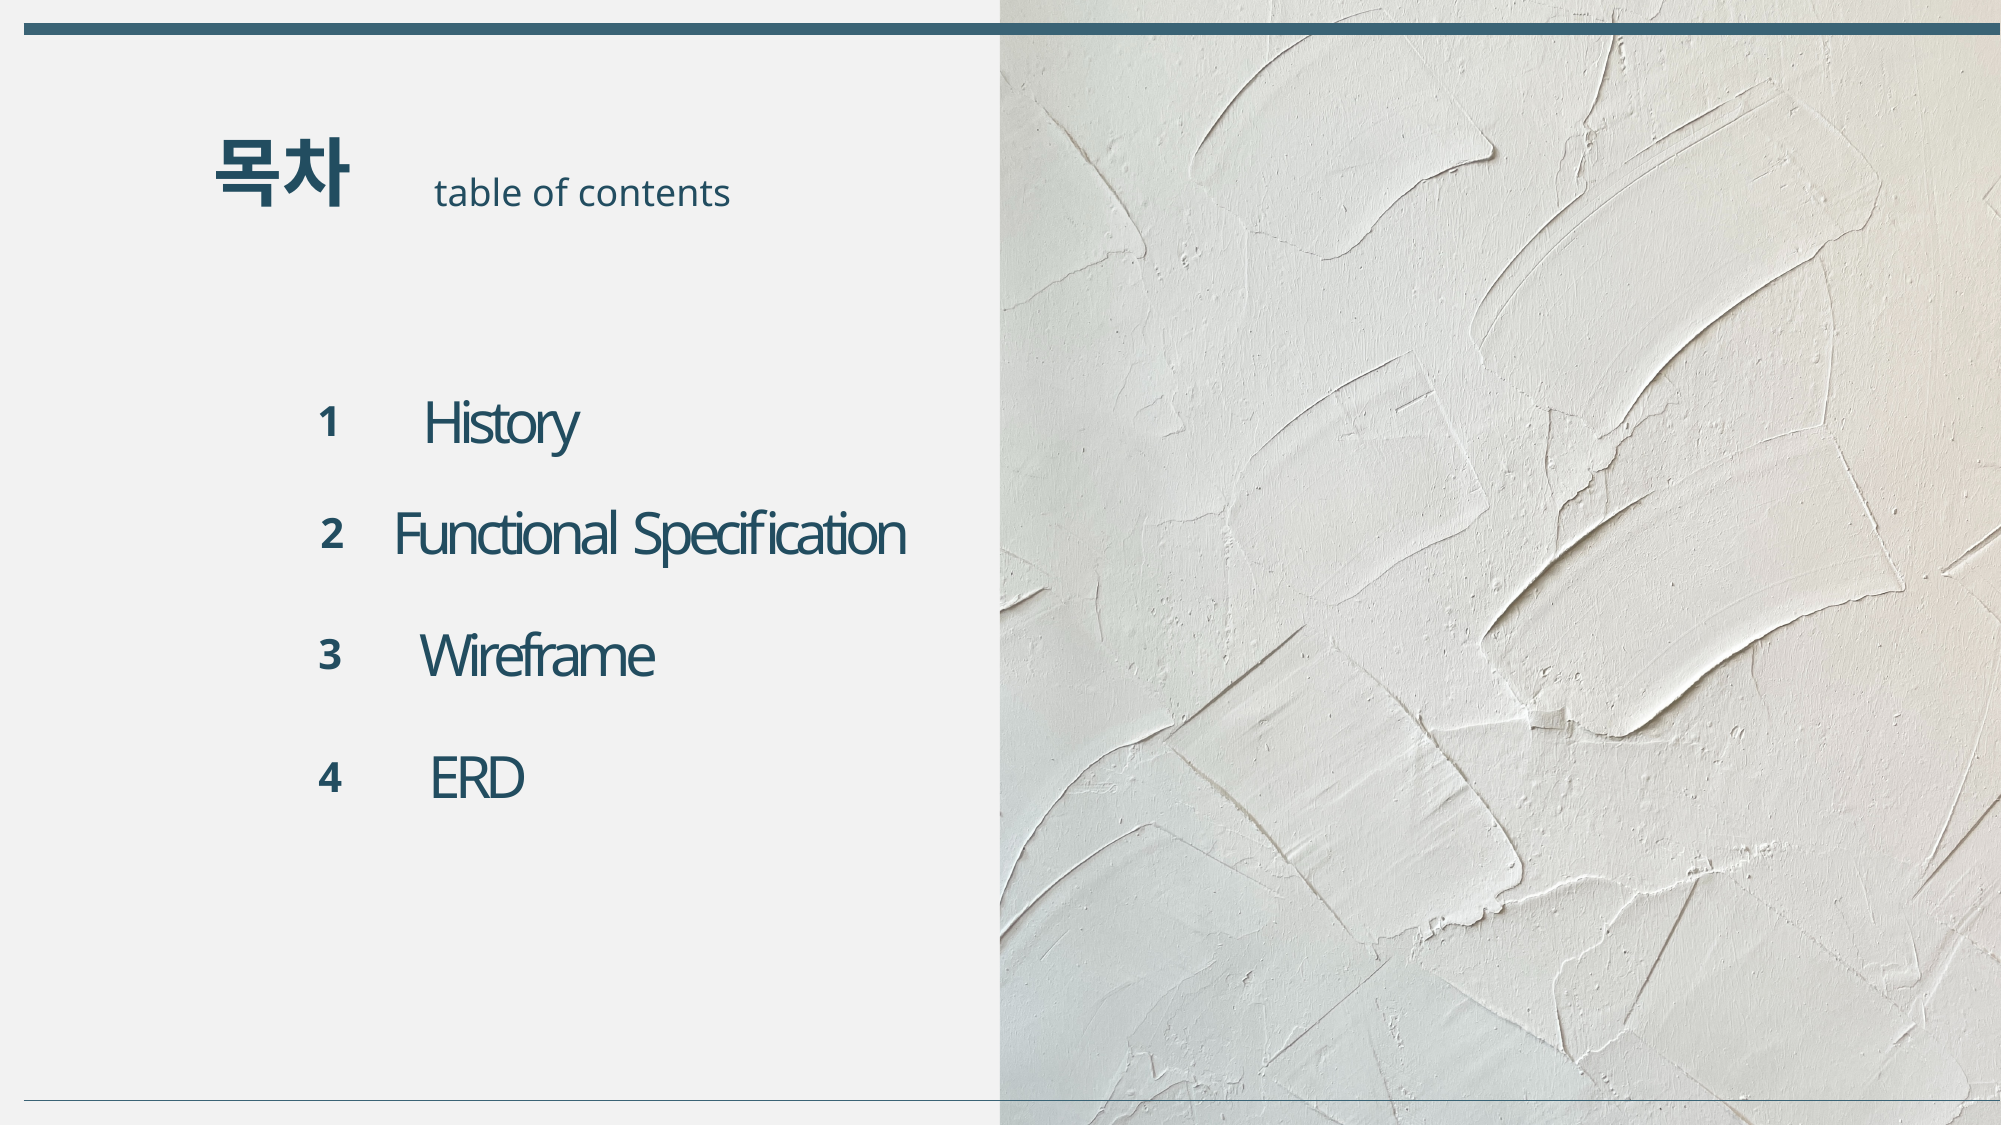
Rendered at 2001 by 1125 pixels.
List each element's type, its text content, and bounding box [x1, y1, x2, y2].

picture [999, 0, 2001, 1125]
text_box ERD [414, 732, 543, 818]
text_box 2 [305, 499, 360, 564]
text_box 목차 [198, 118, 367, 224]
text_box 1 [302, 387, 357, 453]
text_box History [408, 377, 597, 463]
text_box 3 [303, 620, 357, 686]
text_box table of contents [419, 161, 747, 222]
text_box 4 [303, 742, 357, 808]
text_box Wireframe [404, 610, 673, 696]
text_box Functional Specification [377, 489, 926, 574]
